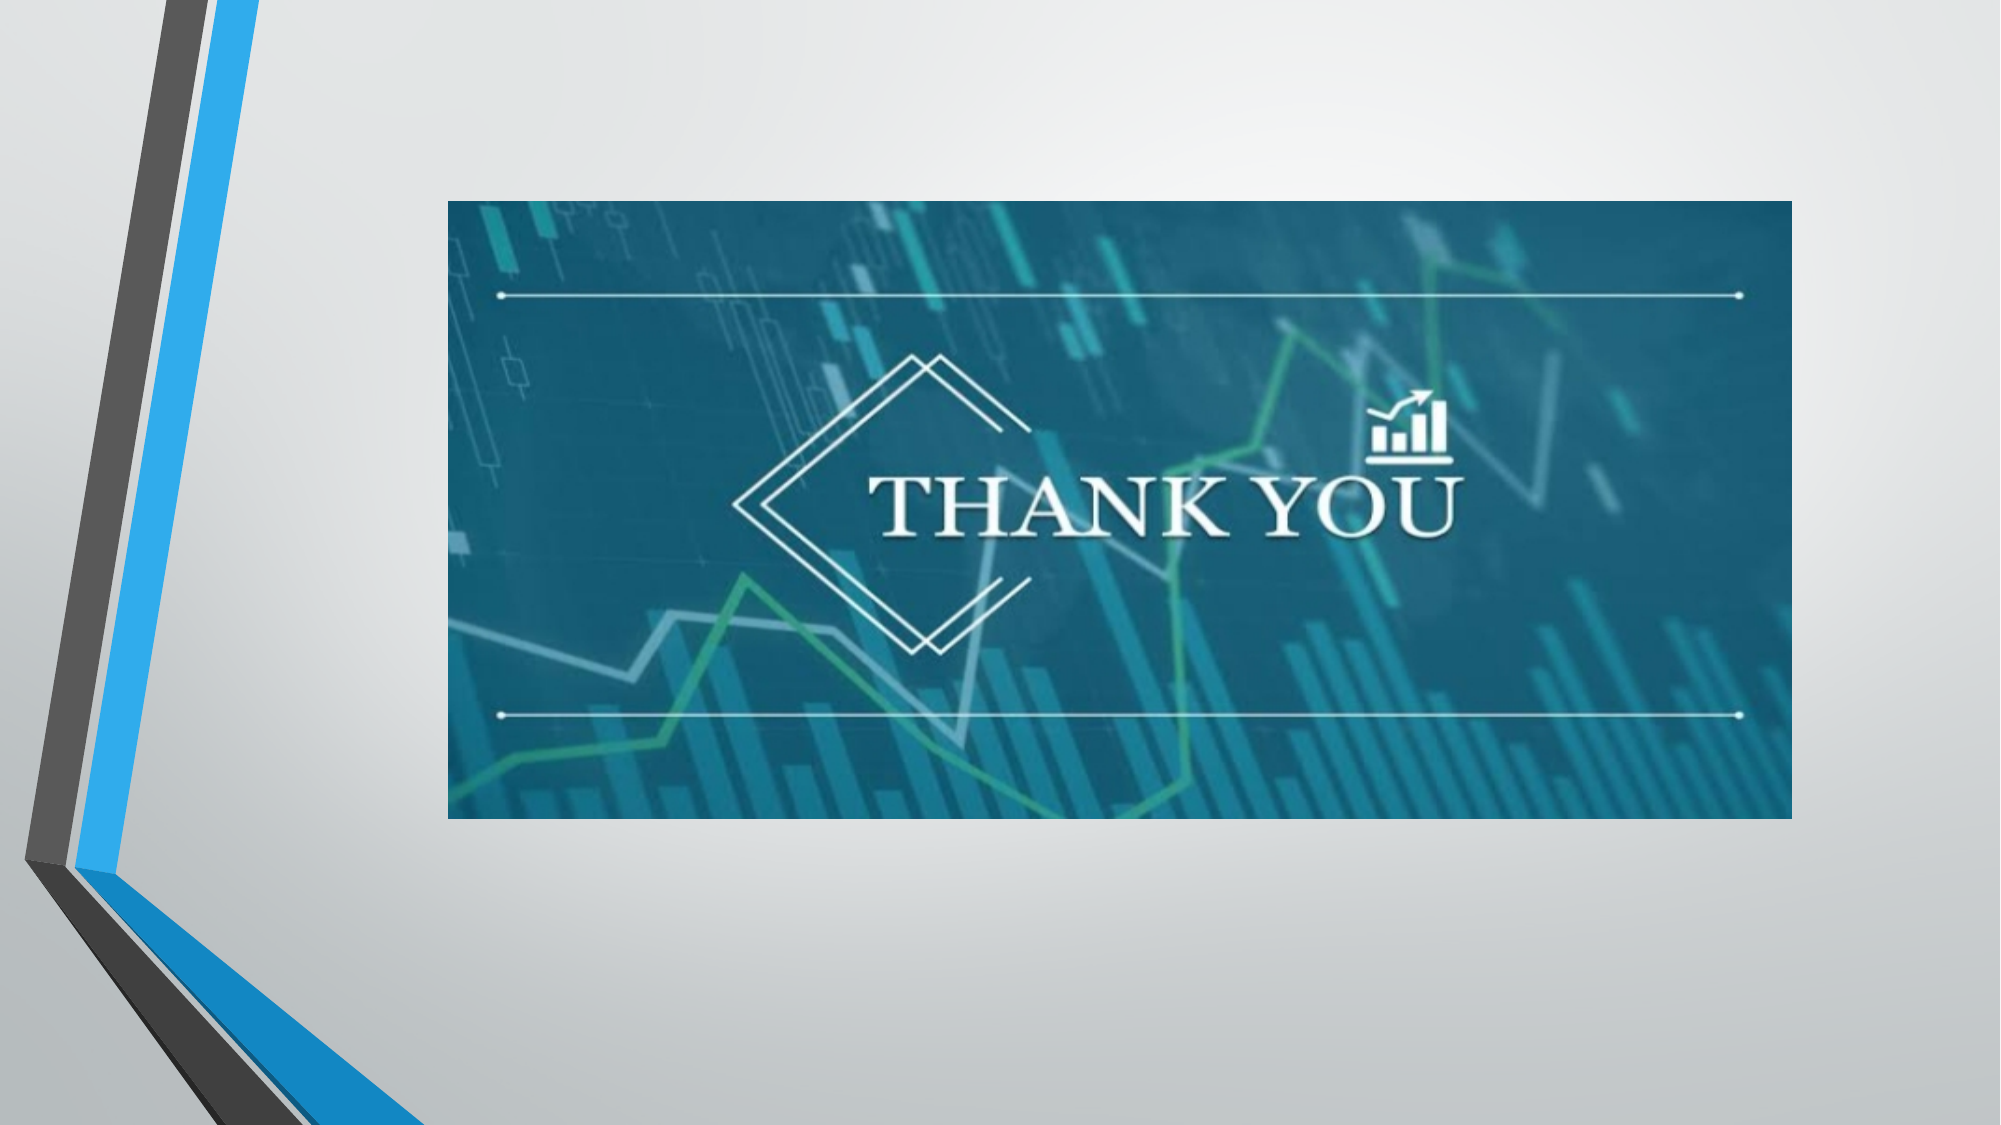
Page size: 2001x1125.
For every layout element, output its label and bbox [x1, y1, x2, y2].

picture [448, 201, 1792, 820]
